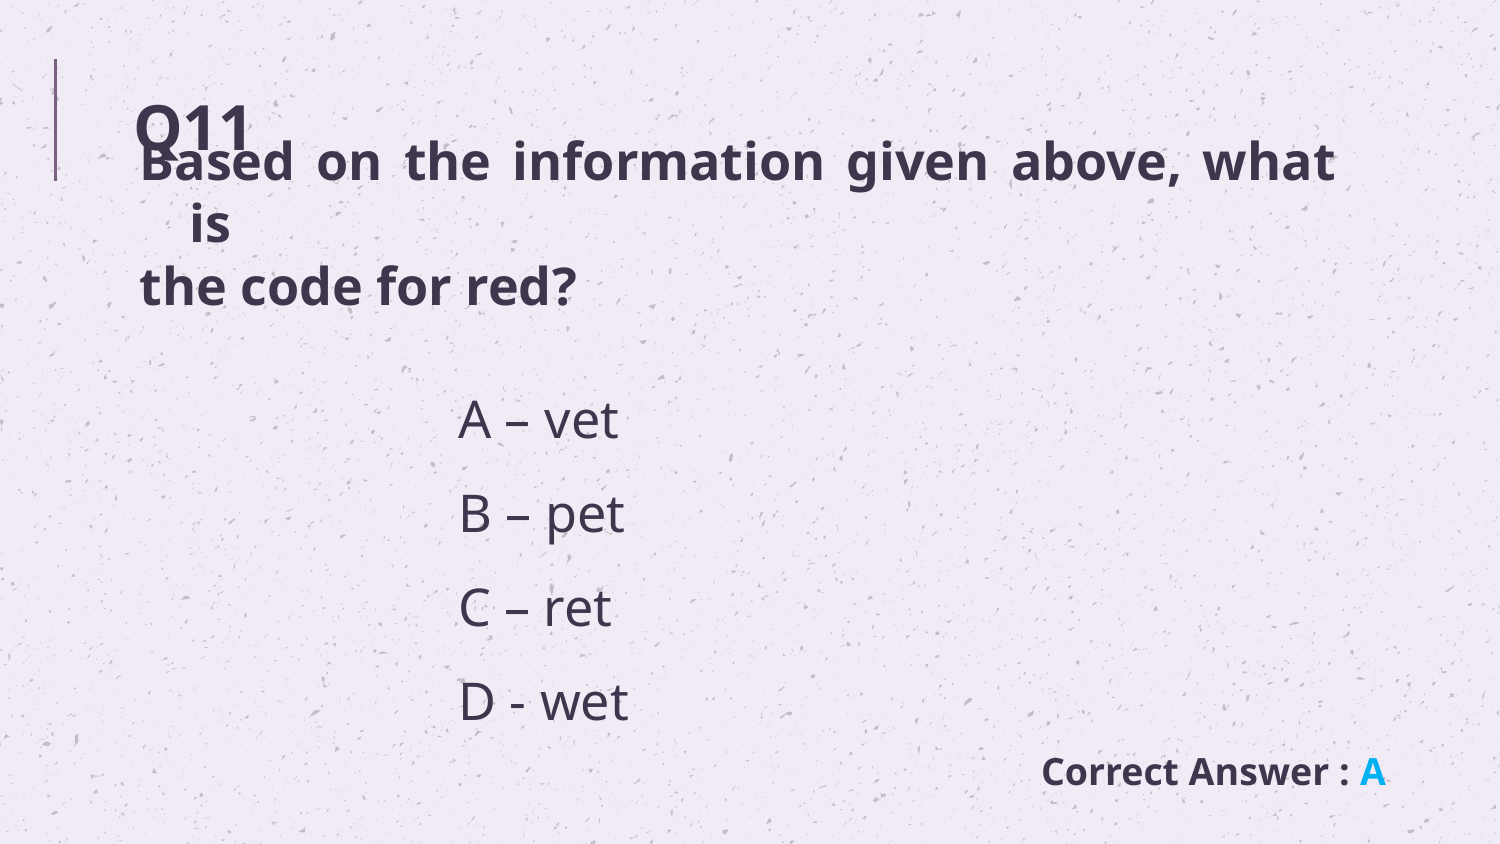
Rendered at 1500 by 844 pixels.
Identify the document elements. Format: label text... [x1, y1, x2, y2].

subtitle Correct Answer : A [1026, 733, 1500, 809]
subtitle A – vet B – pet C – ret D - wet [443, 340, 1008, 611]
subtitle Based on the information given above, what is the code for red? [99, 255, 1352, 331]
title Q11 [118, 72, 1382, 167]
